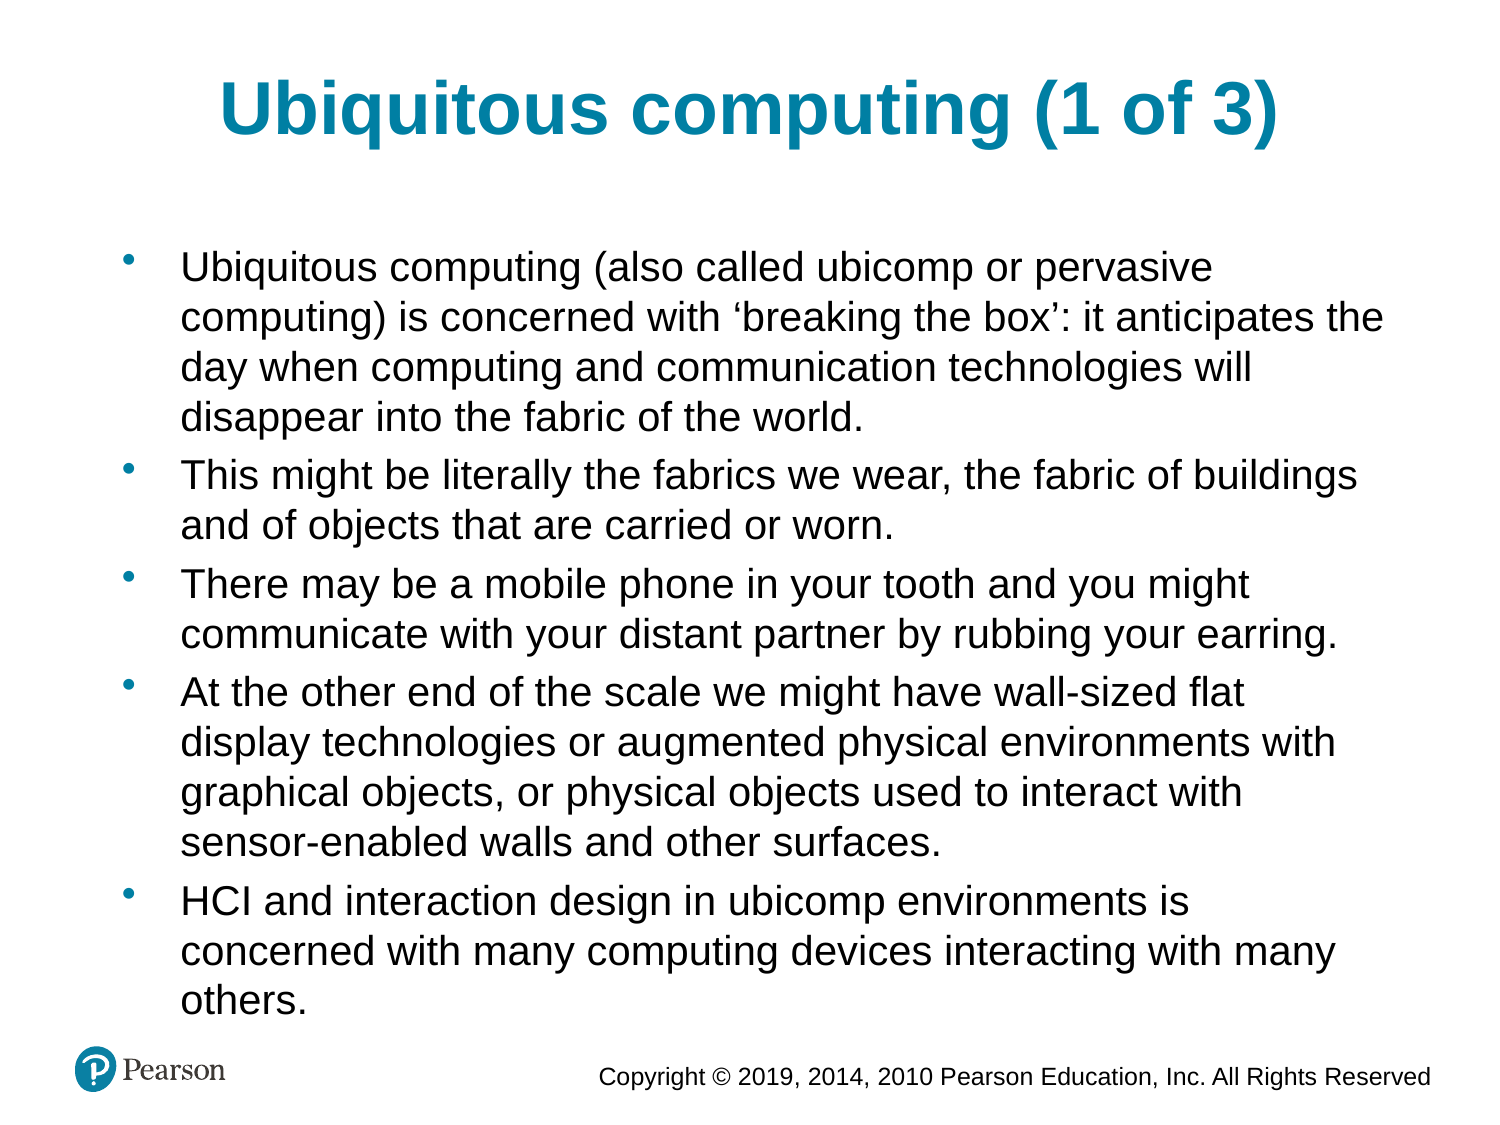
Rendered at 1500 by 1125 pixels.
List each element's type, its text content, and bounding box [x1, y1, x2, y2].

title Ubiquitous computing (1 of 3) [103, 42, 1397, 166]
list Ubiquitous computing (also called ubicomp or pervasive computing) is concerned with ‘breaking the box’: it anticipates the day when computing and communication technologies will disappear into the fabric of the world. This might be literally the fabrics we wear, the fabric of buildings and of objects that are carried or worn. There may be a mobile phone in your tooth and you might communicate with your distant partner by rubbing your earring. At the other end of the scale we might have wall-sized flat display technologies or augmented physical environments with graphical objects, or physical objects used to interact with sensor-enabled walls and other surfaces. HCI and interaction design in ubicomp environments is concerned with many computing devices interacting with many others. [106, 232, 1401, 1024]
